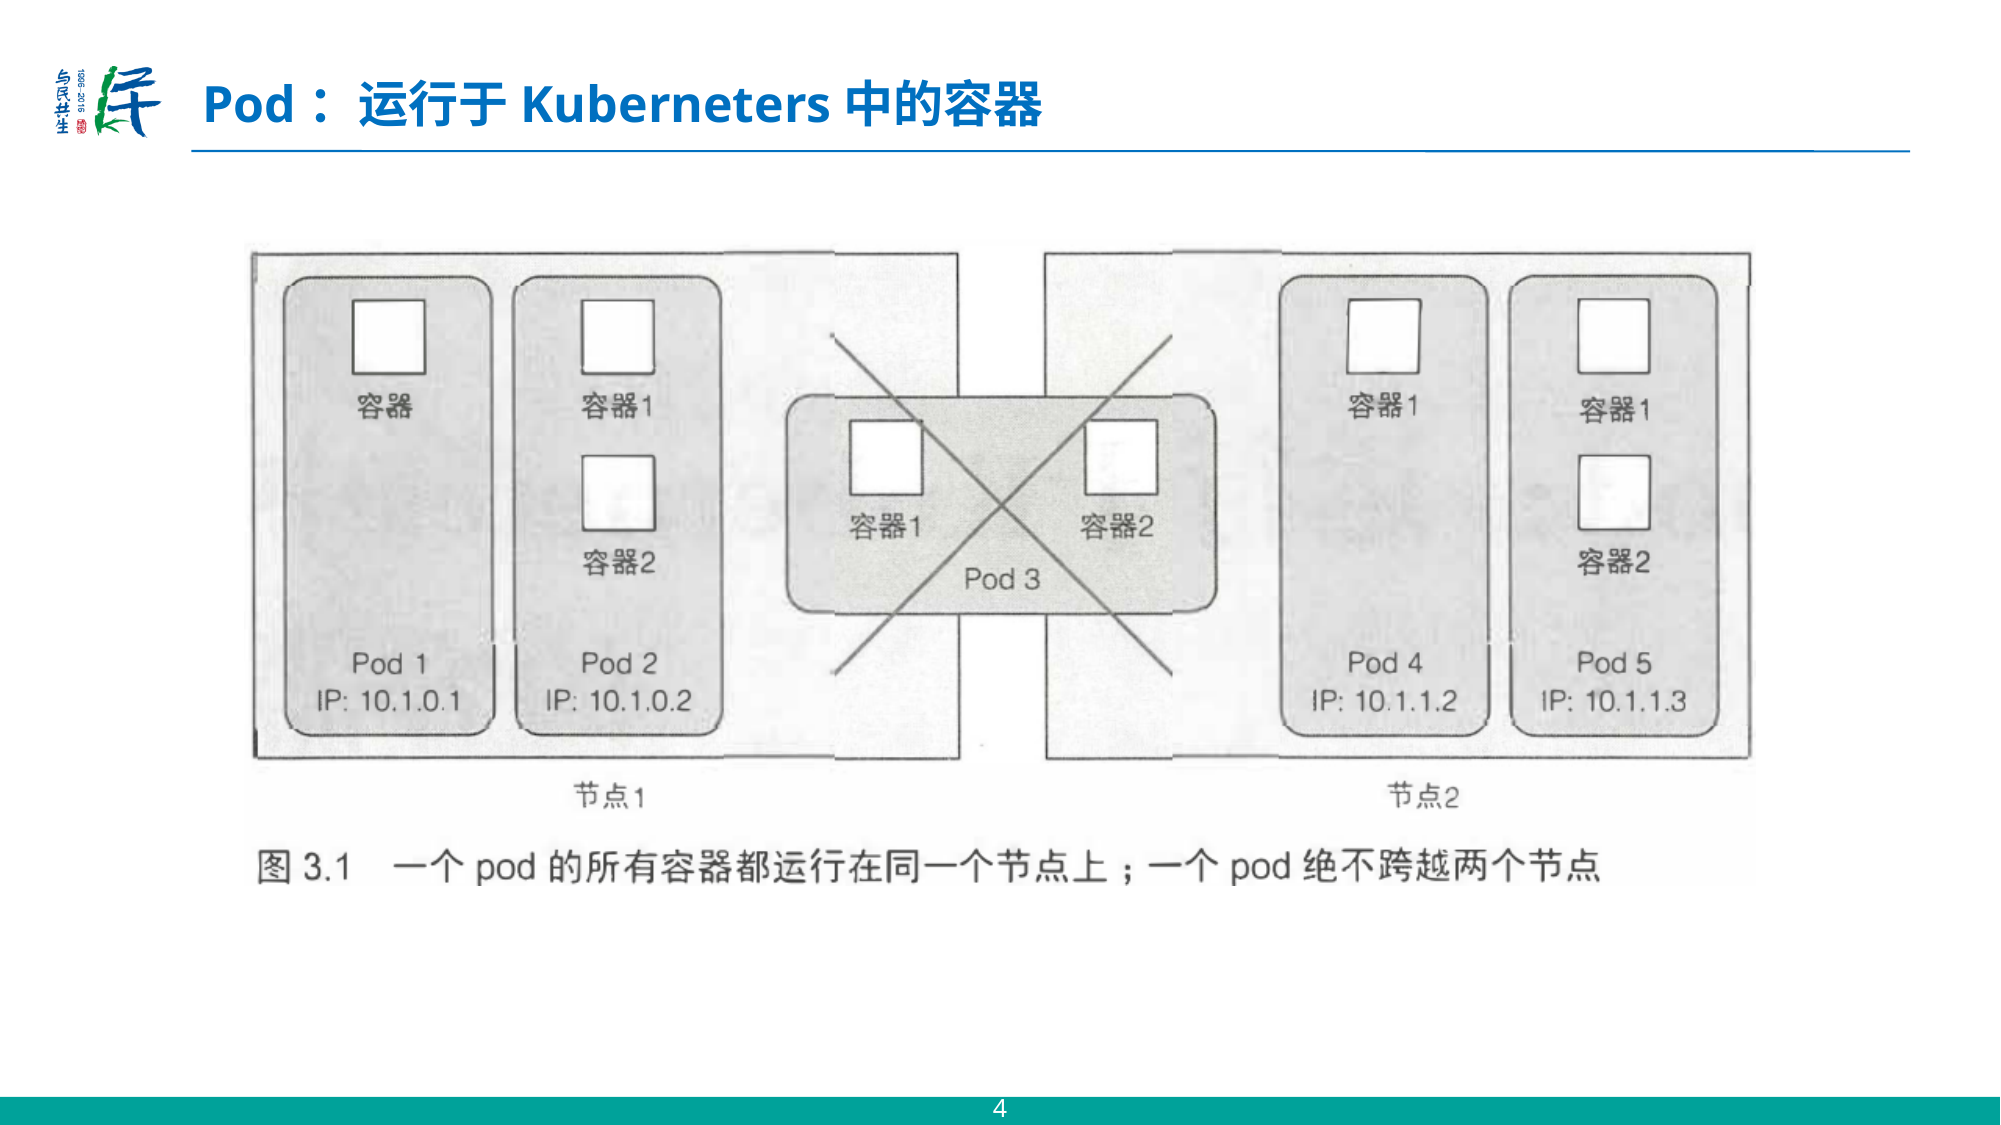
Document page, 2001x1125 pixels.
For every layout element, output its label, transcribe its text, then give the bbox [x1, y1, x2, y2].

picture [54, 66, 162, 138]
title Pod：运行于Kuberneters中的容器 [187, 56, 1911, 149]
picture [244, 239, 1756, 886]
slide_number 4 [0, 1094, 2000, 1125]
